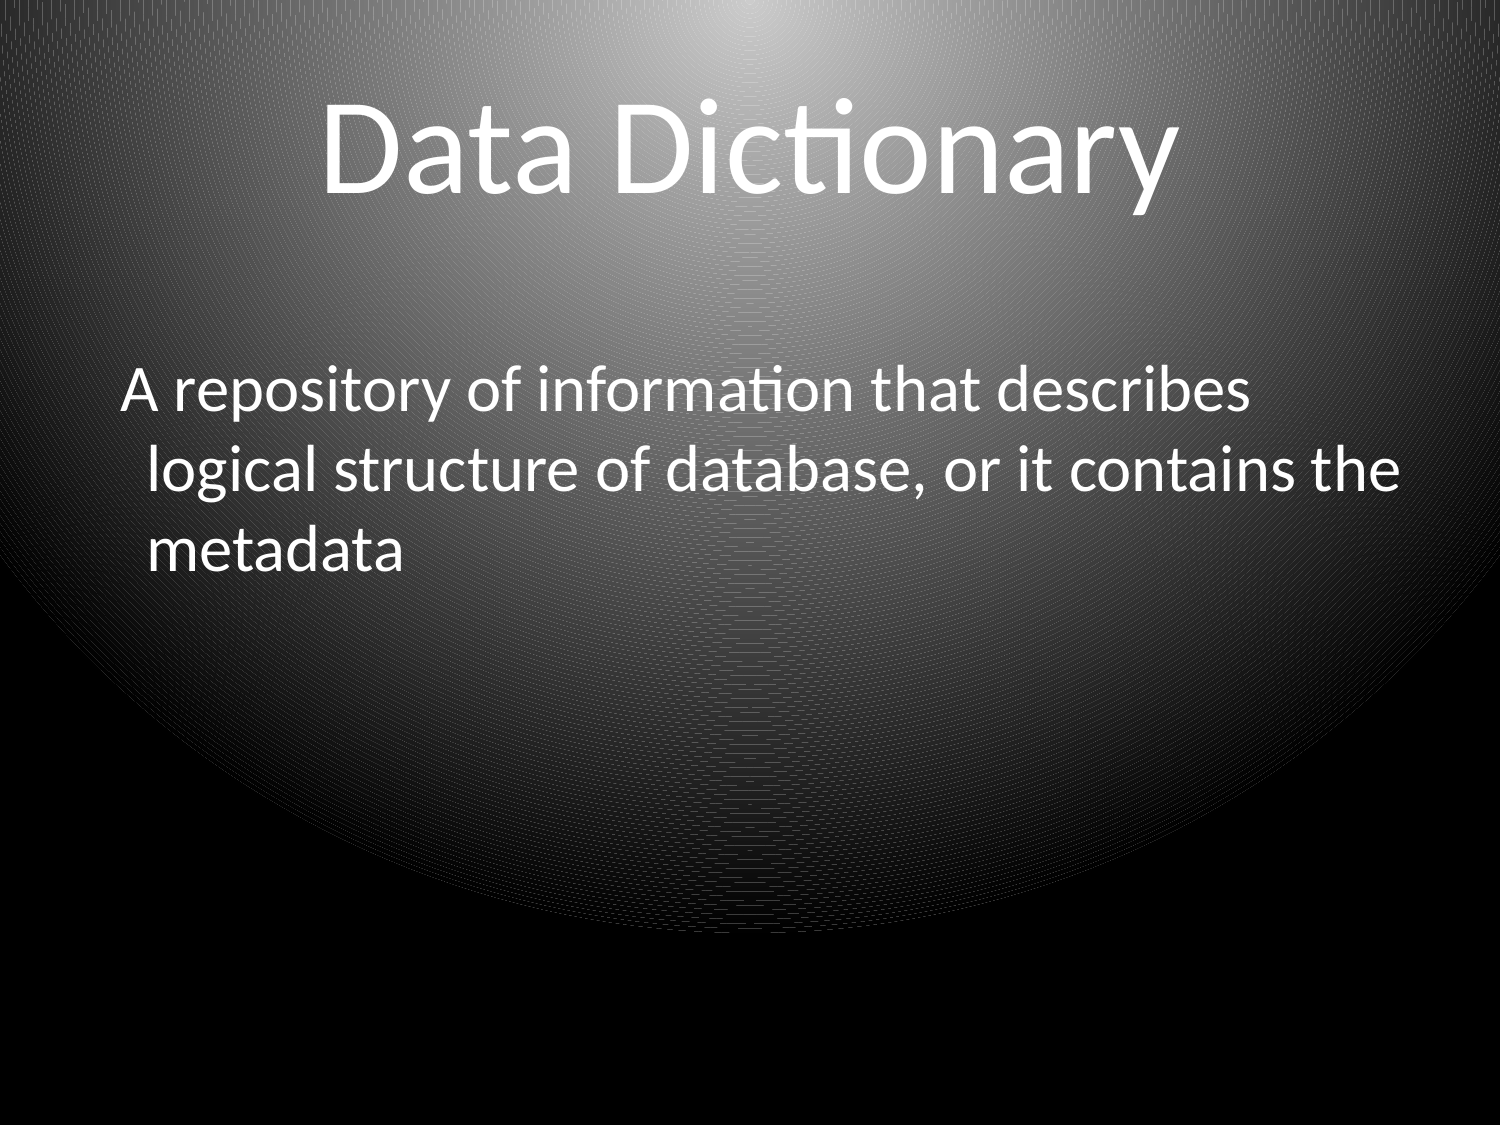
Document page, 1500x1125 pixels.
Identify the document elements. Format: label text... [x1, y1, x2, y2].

title Data Dictionary [75, 45, 1425, 233]
list A repository of information that describes logical structure of database, or it contains the metadata [75, 337, 1425, 975]
